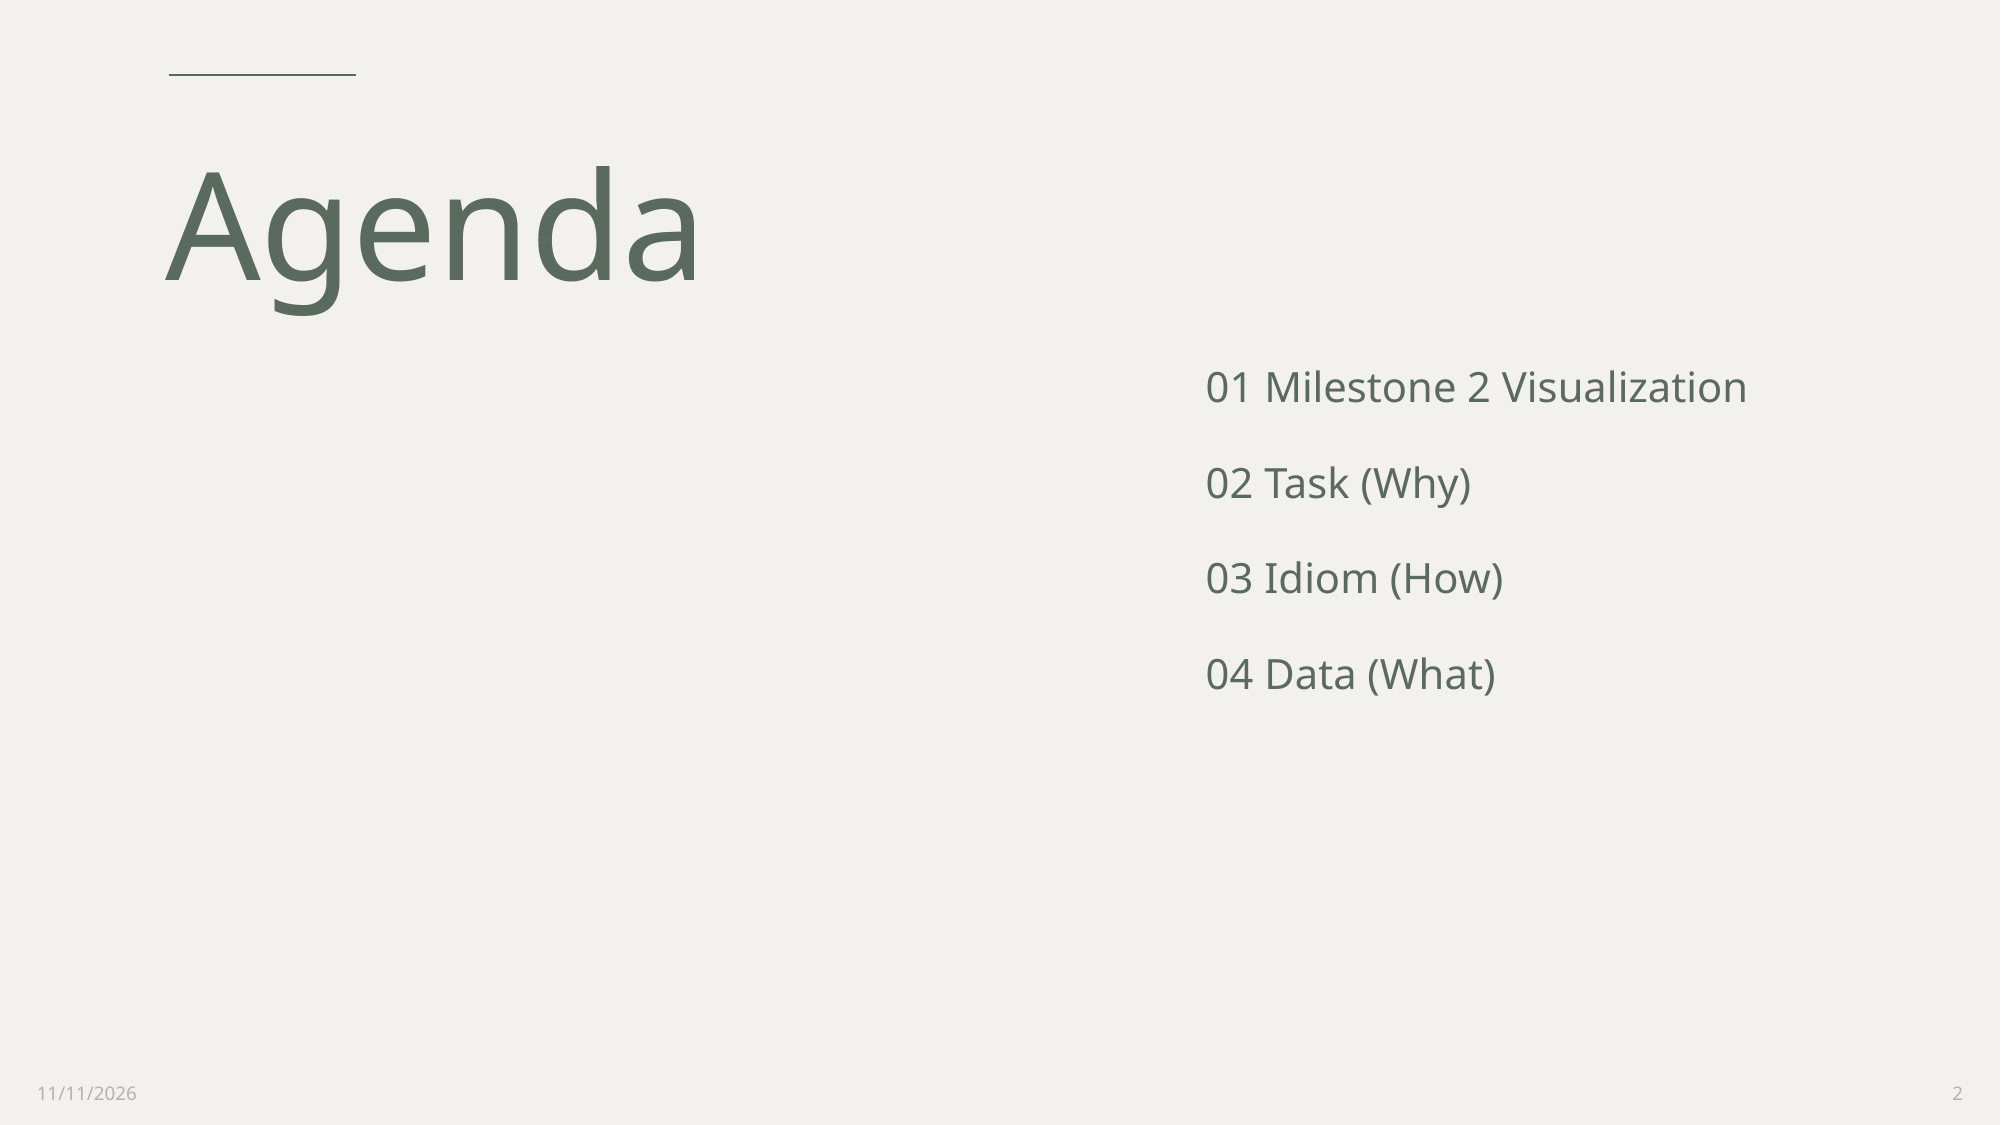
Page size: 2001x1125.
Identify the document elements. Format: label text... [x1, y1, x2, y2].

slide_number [21, 1064, 472, 1124]
slide_number 2 [1528, 1064, 1979, 1124]
title Agenda [150, 143, 1000, 512]
list 01 Milestone 2 Visualization 02 Task (Why) 03 Idiom (How) 04 Data (What) [1190, 328, 1957, 768]
